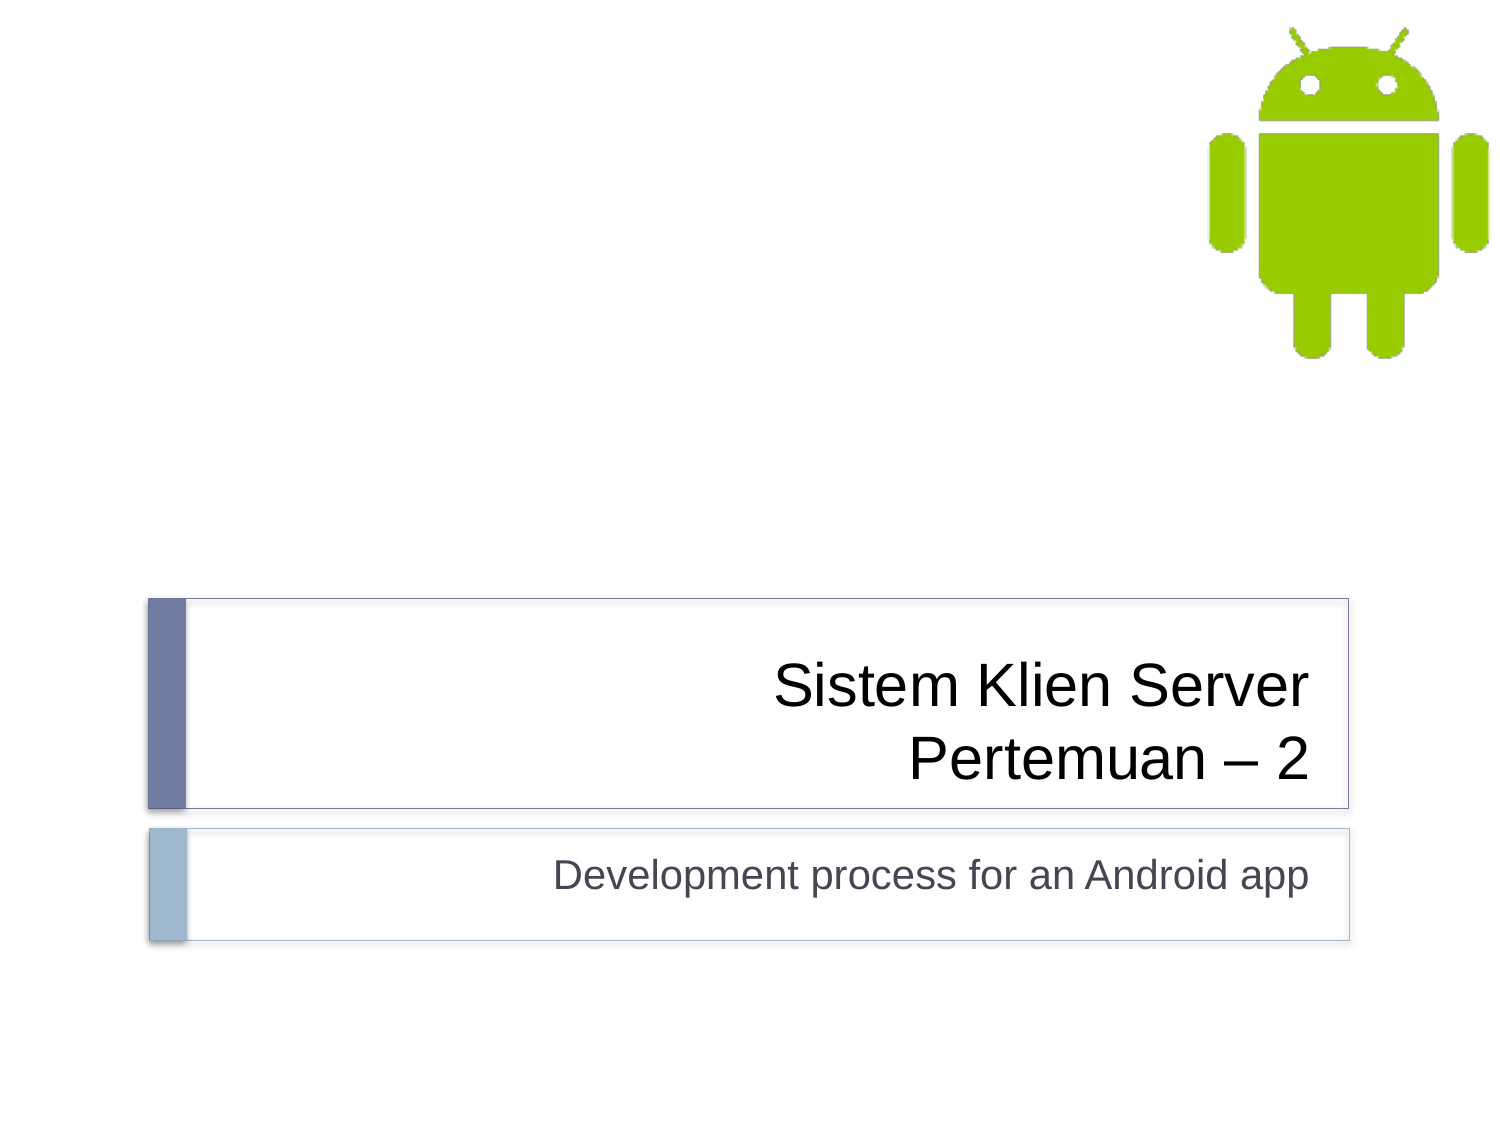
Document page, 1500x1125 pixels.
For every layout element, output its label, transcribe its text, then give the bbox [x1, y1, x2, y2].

title Sistem Klien Server Pertemuan – 2 [200, 637, 1325, 800]
subtitle Development process for an Android app [200, 840, 1325, 929]
picture [1180, 24, 1500, 361]
